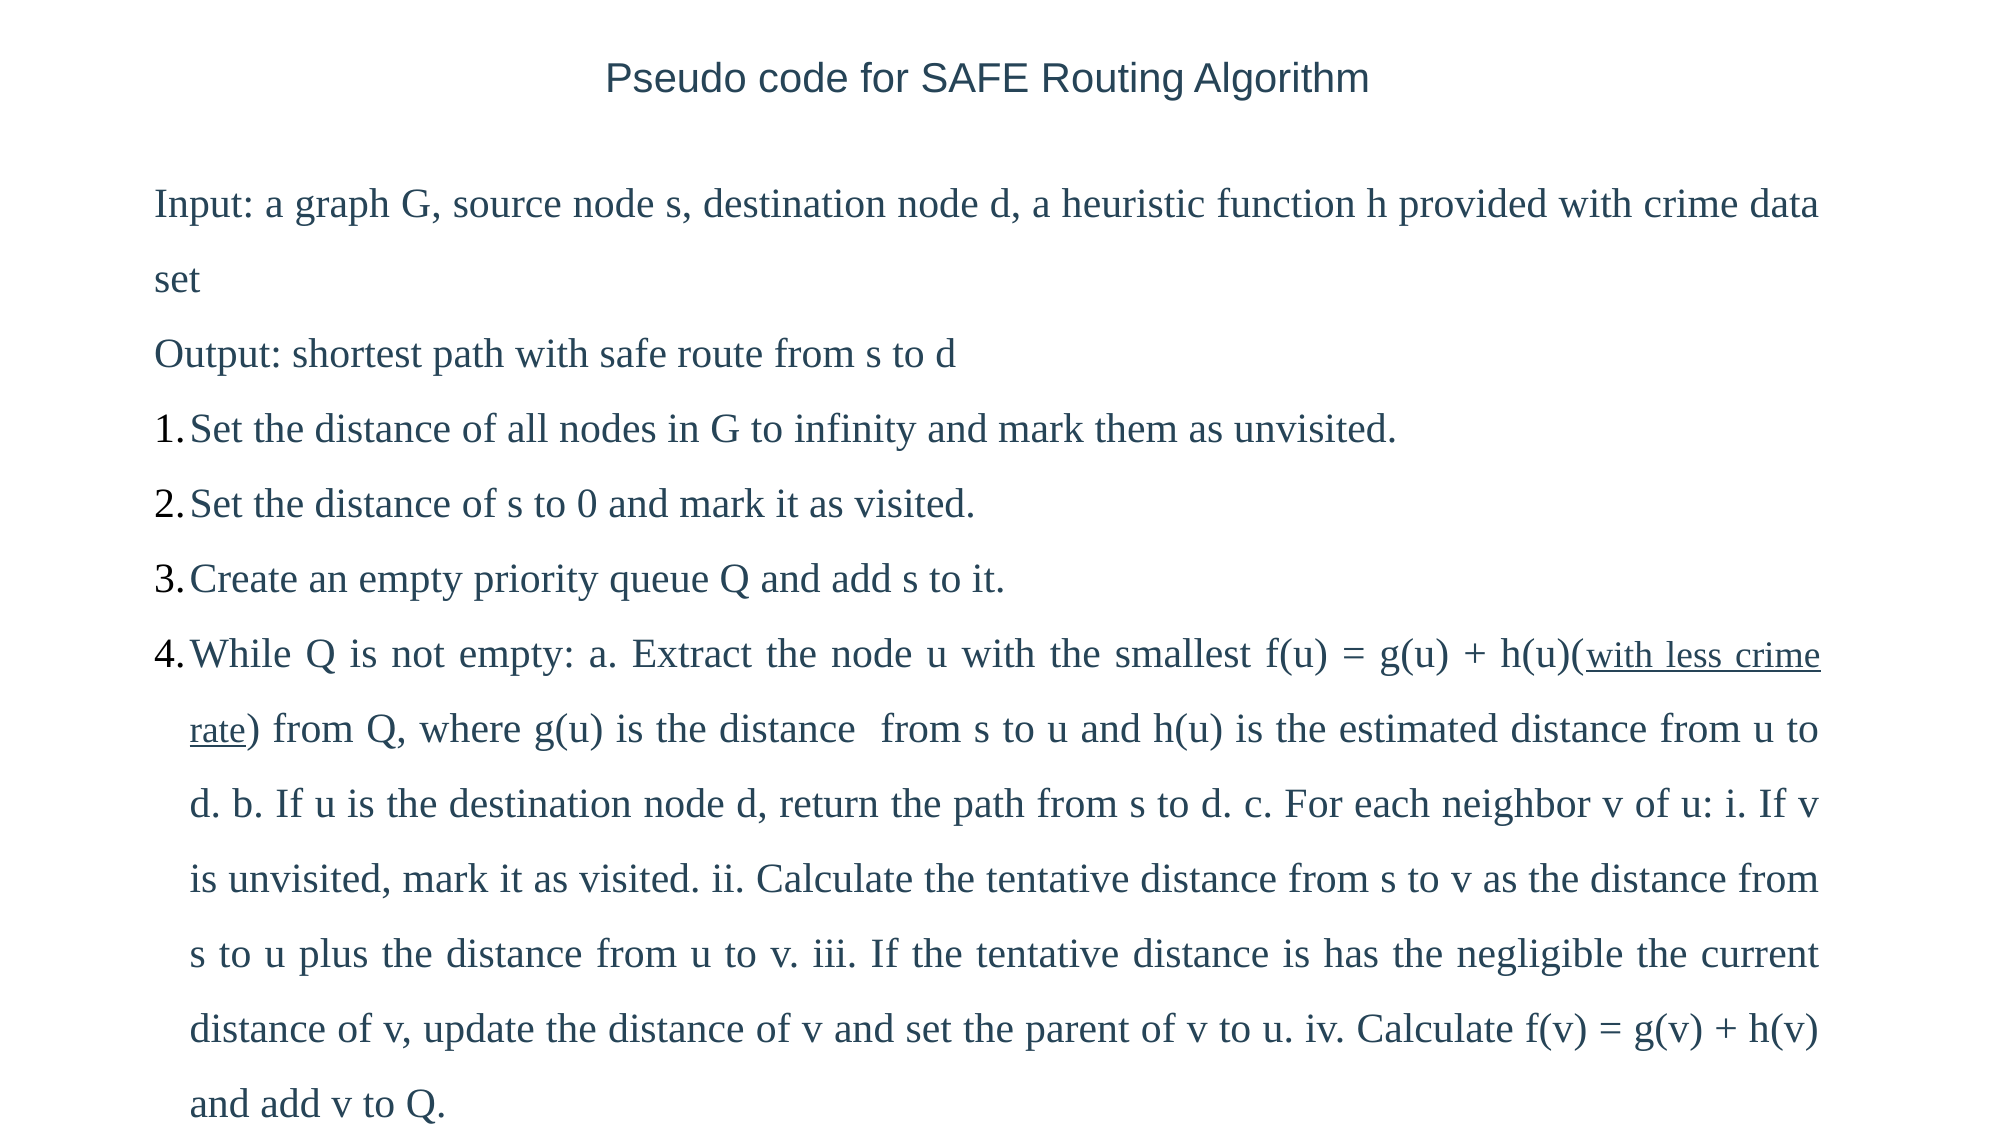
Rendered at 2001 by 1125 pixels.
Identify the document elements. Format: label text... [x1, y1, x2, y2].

text_box Pseudo code for SAFE Routing Algorithm Input: a graph G, source node s, destination node d, a heuristic function h provided with crime data set Output: shortest path with safe route from s to d Set the distance of all nodes in G to infinity and mark them as unvisited. Set the distance of s to 0 and mark it as visited. Create an empty priority queue Q and add s to it. While Q is not empty: a. Extract the node u with the smallest f(u) = g(u) + h(u)(with less crime rate) from Q, where g(u) is the distance from s to u and h(u) is the estimated distance from u to d. b. If u is the destination node d, return the path from s to d. c. For each neighbor v of u: i. If v is unvisited, mark it as visited. ii. Calculate the tentative distance from s to v as the distance from s to u plus the distance from u to v. iii. If the tentative distance is has the negligible the current distance of v, update the distance of v and set the parent of v to u. iv. Calculate f(v) = g(v) + h(v) and add v to Q. If Q is empty and d has not been reached, there is no path from s to d. [139, 43, 1836, 1125]
